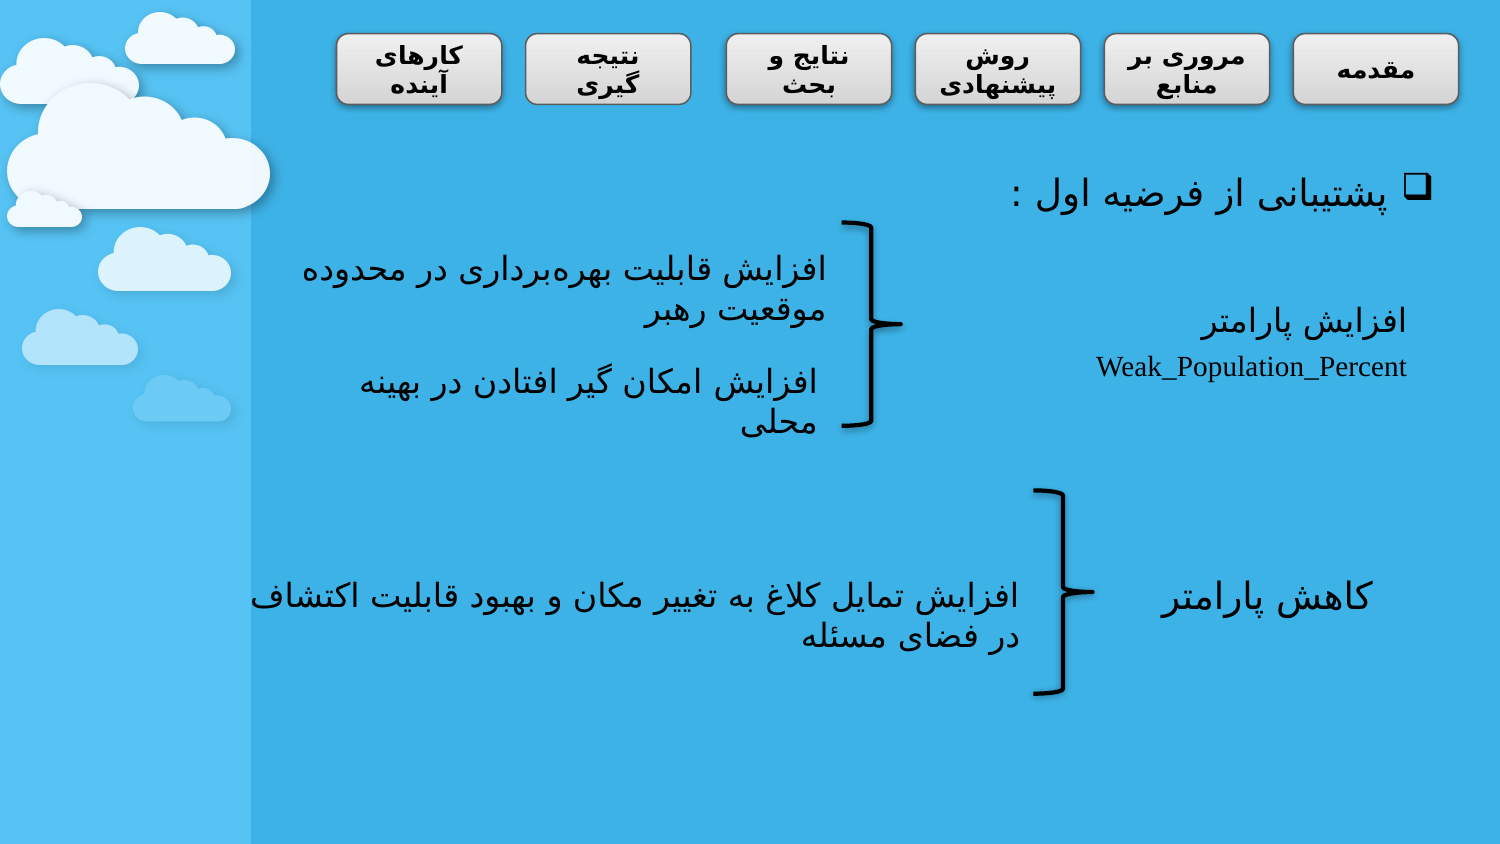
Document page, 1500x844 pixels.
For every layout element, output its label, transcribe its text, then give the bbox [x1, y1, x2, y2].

text_box پشتیبانی از فرضیه اول : [280, 161, 1450, 222]
text_box افزایش تمایل کلاغ به تغییر مکان و بهبود قابلیت اکتشاف در فضای مسئله [219, 566, 1035, 662]
text_box [841, 220, 903, 428]
picture [0, 0, 1500, 844]
text_box افزایش قابلیت بهره‌برداری در محدوده موقعیت رهبر [239, 239, 836, 335]
text_box [1033, 488, 1095, 696]
text_box افزایش پارامتر Weak_Population_Percent [878, 291, 1423, 392]
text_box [336, 33, 1459, 105]
text_box افزایش امکان گیر افتادن در بهینه محلی [303, 352, 833, 447]
